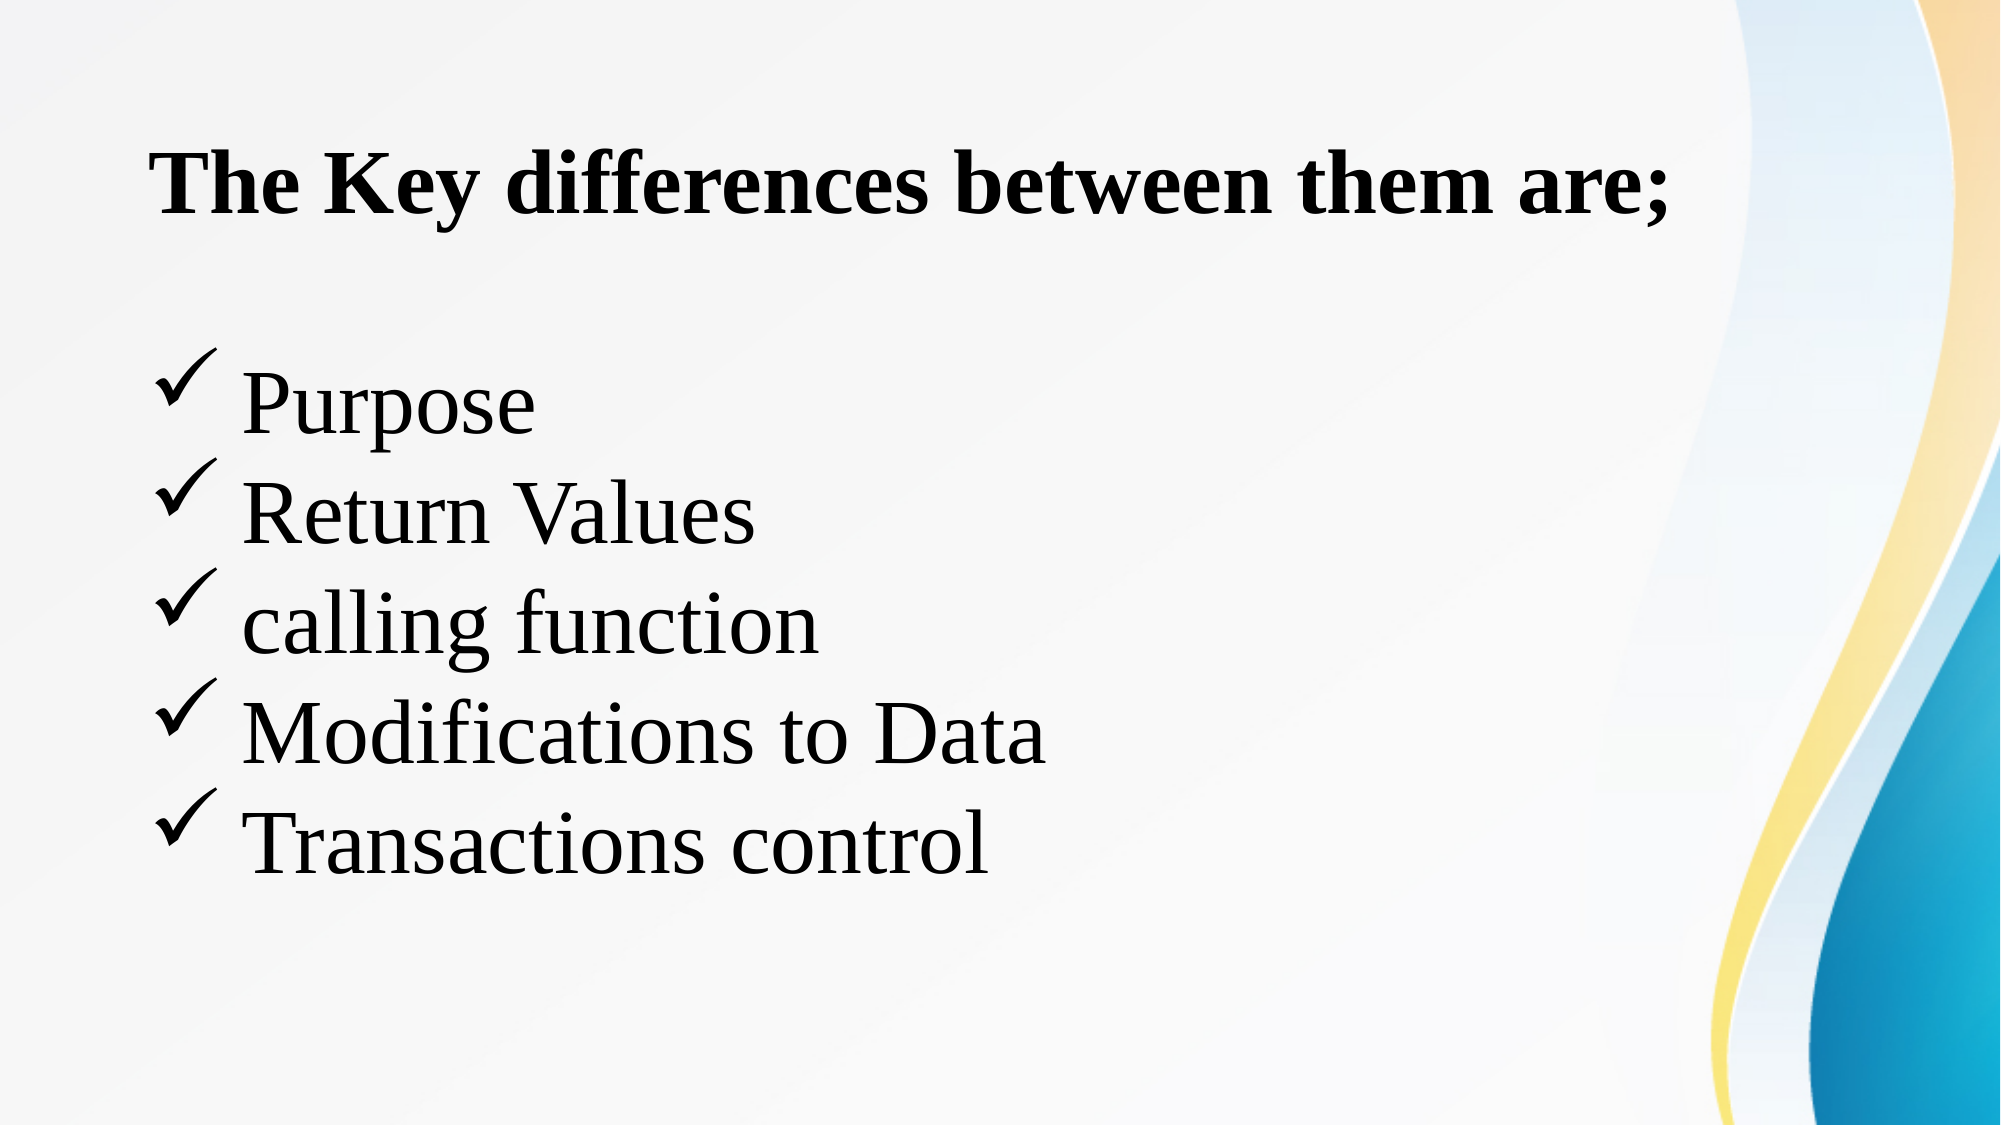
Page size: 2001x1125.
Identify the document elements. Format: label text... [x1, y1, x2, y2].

text_box The Key differences between them are; Purpose Return Values calling function Modifications to Data Transactions control [133, 114, 1951, 1080]
picture [0, 0, 2001, 1125]
